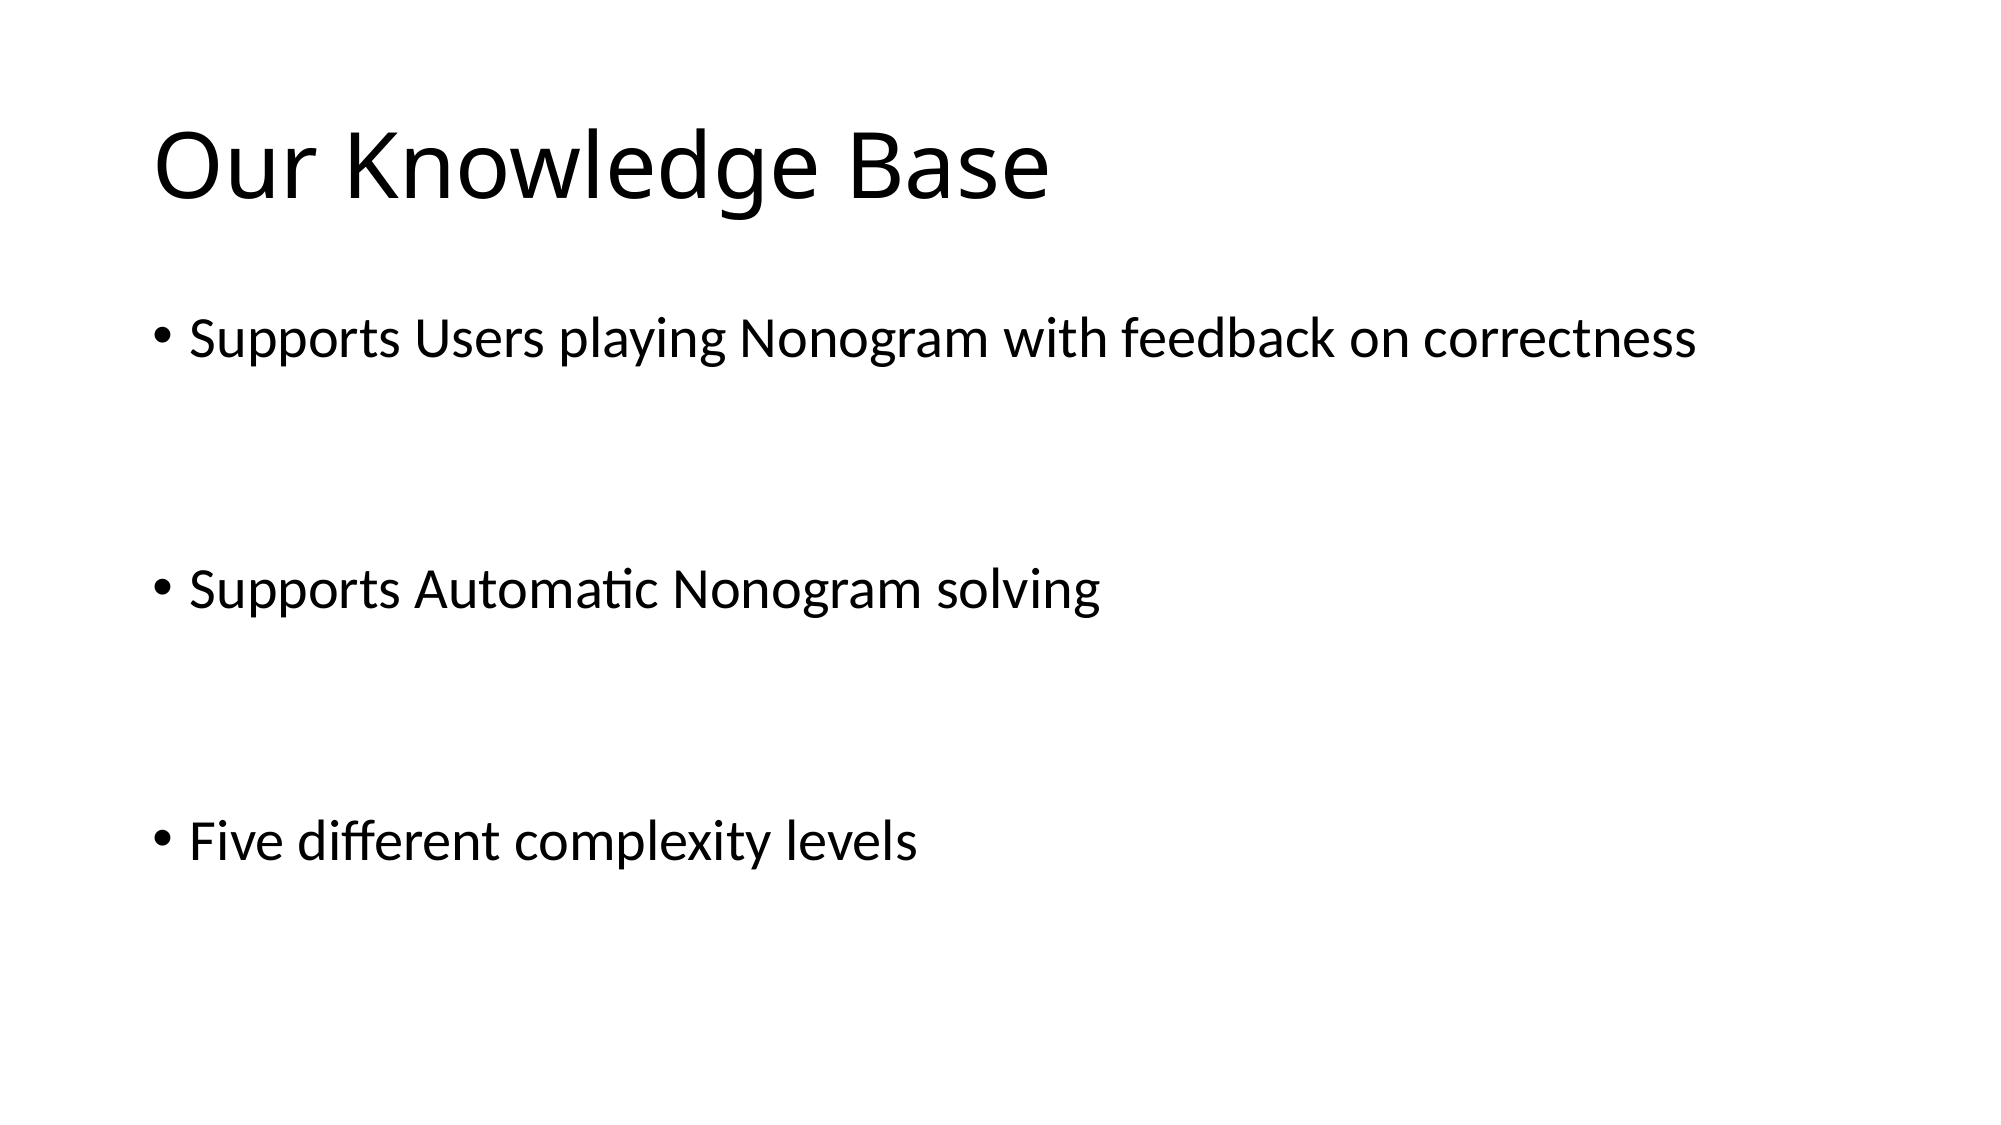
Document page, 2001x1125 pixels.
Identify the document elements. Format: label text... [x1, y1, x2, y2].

list Supports Users playing Nonogram with feedback on correctness Supports Automatic Nonogram solving Five different complexity levels [137, 299, 1863, 1014]
title Our Knowledge Base [137, 59, 1863, 278]
